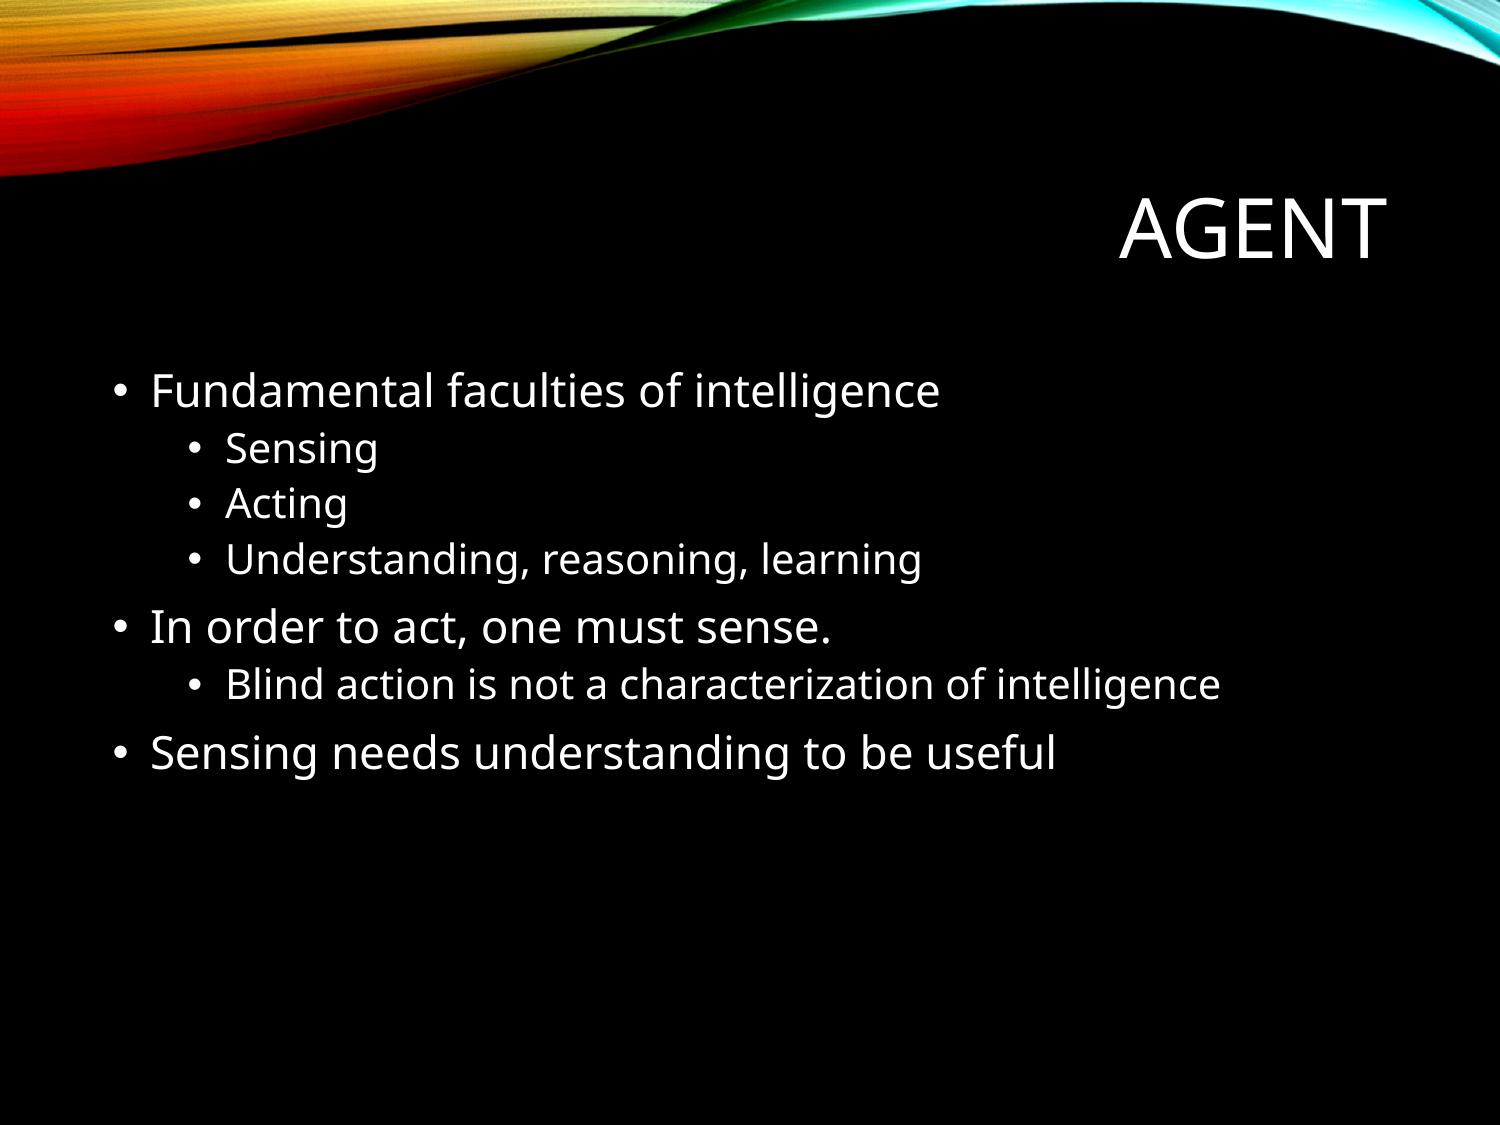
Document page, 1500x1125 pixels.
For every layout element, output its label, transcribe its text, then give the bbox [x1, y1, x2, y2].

picture [0, 0, 1500, 178]
list Fundamental faculties of intelligence Sensing Acting Understanding, reasoning, learning In order to act, one must sense. Blind action is not a characterization of intelligence Sensing needs understanding to be useful [97, 360, 1403, 1028]
title agent [356, 125, 1403, 338]
